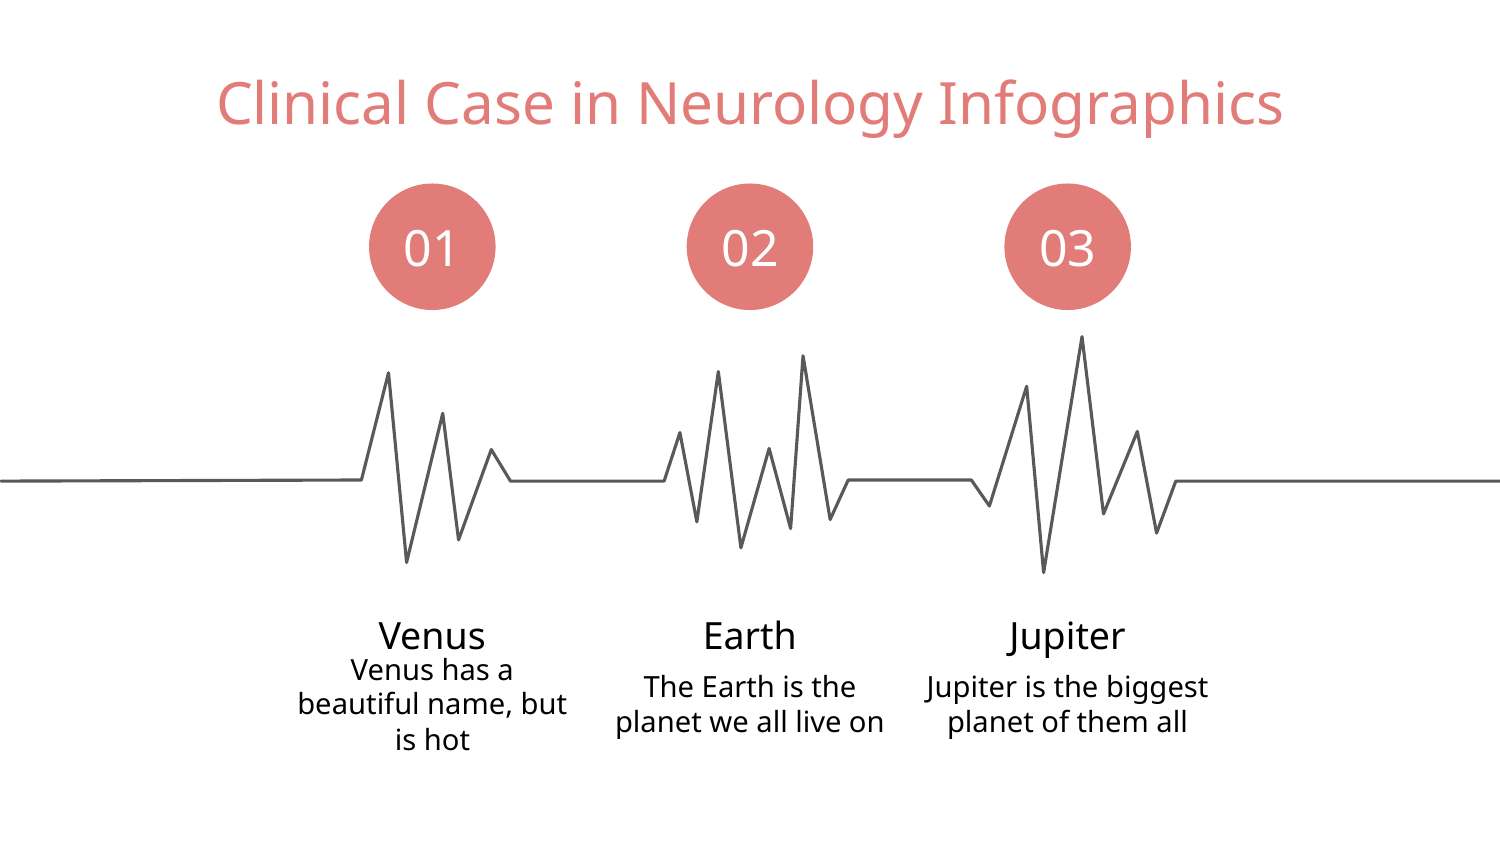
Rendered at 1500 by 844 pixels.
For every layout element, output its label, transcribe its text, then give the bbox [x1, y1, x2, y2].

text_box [592, 183, 908, 746]
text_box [275, 183, 590, 746]
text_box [910, 183, 1225, 746]
title Clinical Case in Neurology Infographics [75, 68, 1425, 133]
